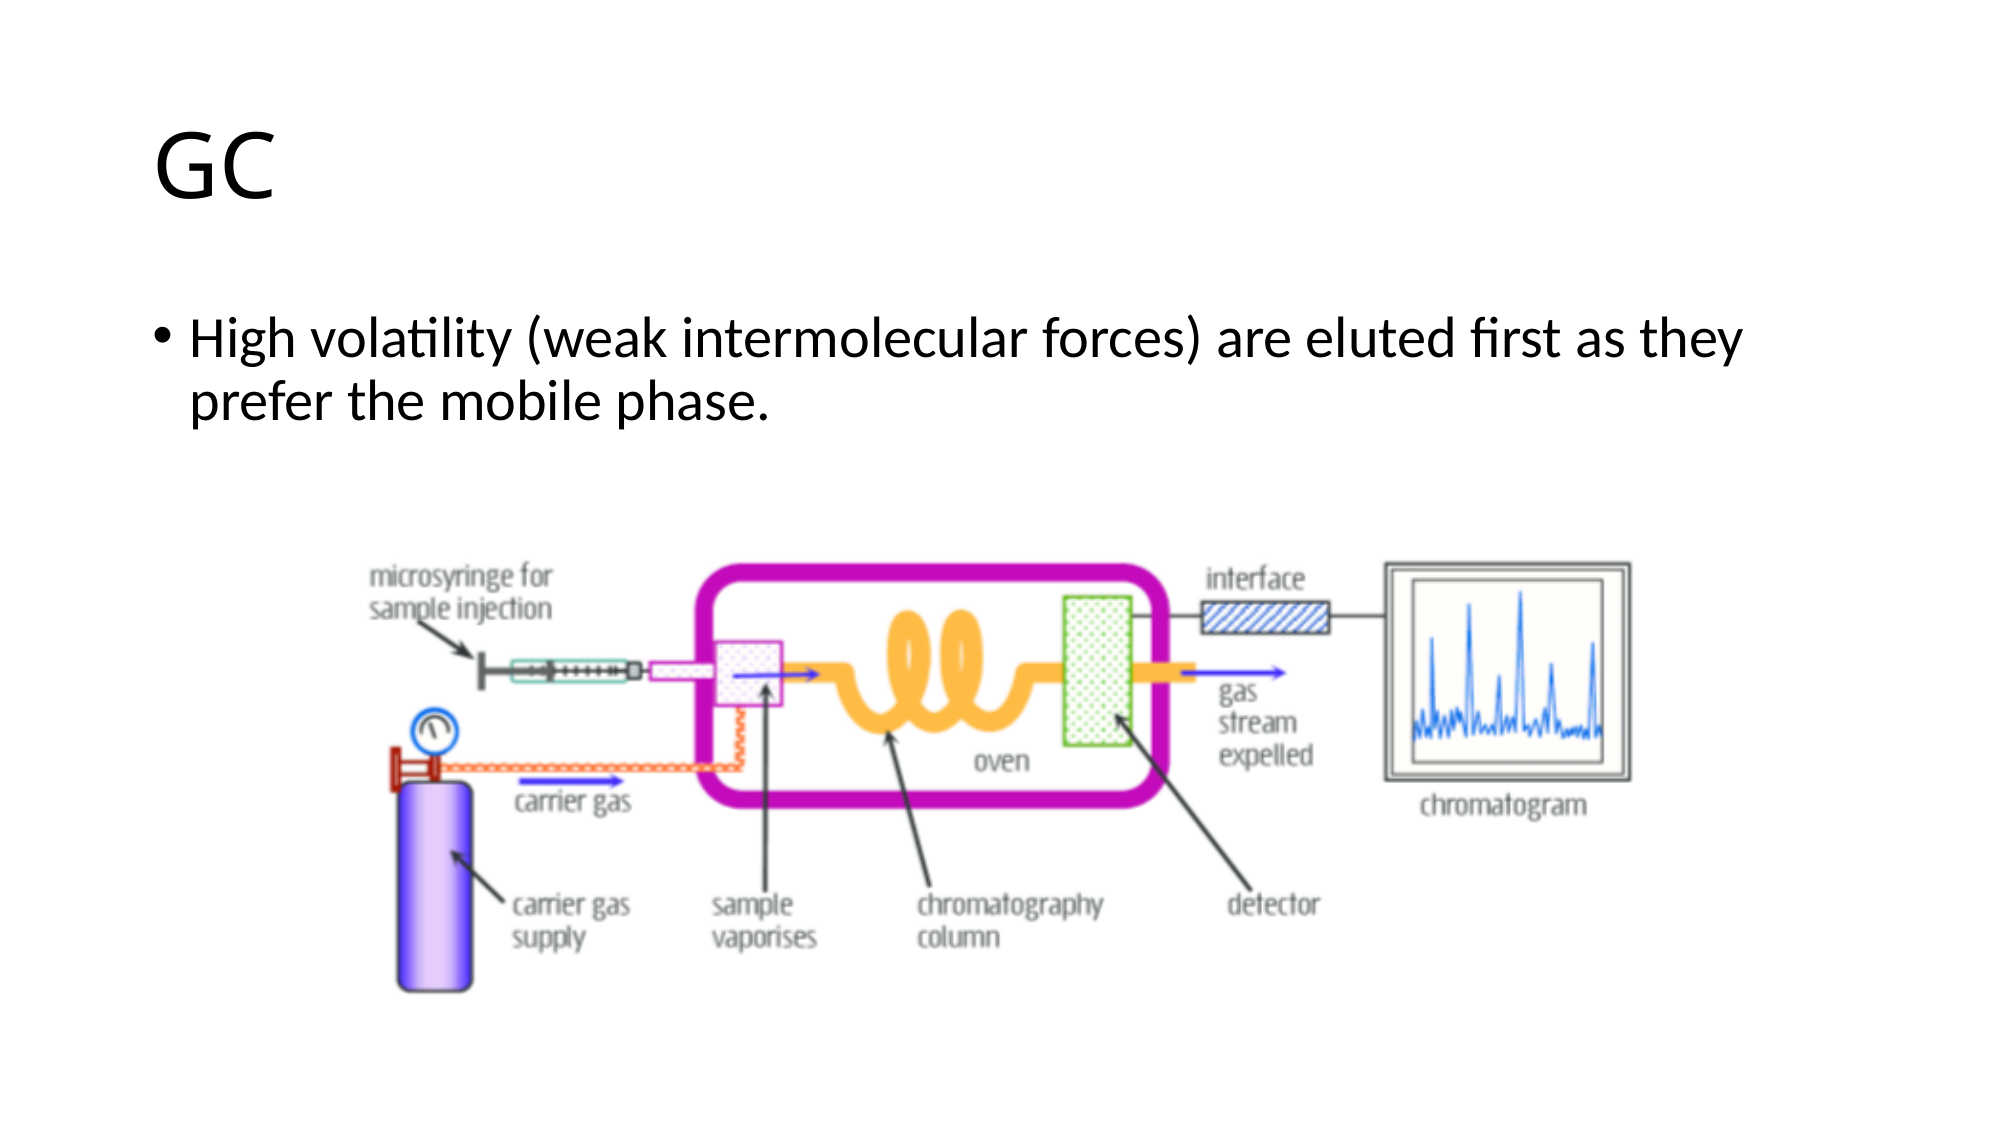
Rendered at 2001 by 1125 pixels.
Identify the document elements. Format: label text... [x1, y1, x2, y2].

picture [339, 525, 1661, 1036]
list High volatility (weak intermolecular forces) are eluted first as they prefer the mobile phase. [137, 299, 1863, 1014]
title GC [137, 59, 1863, 278]
